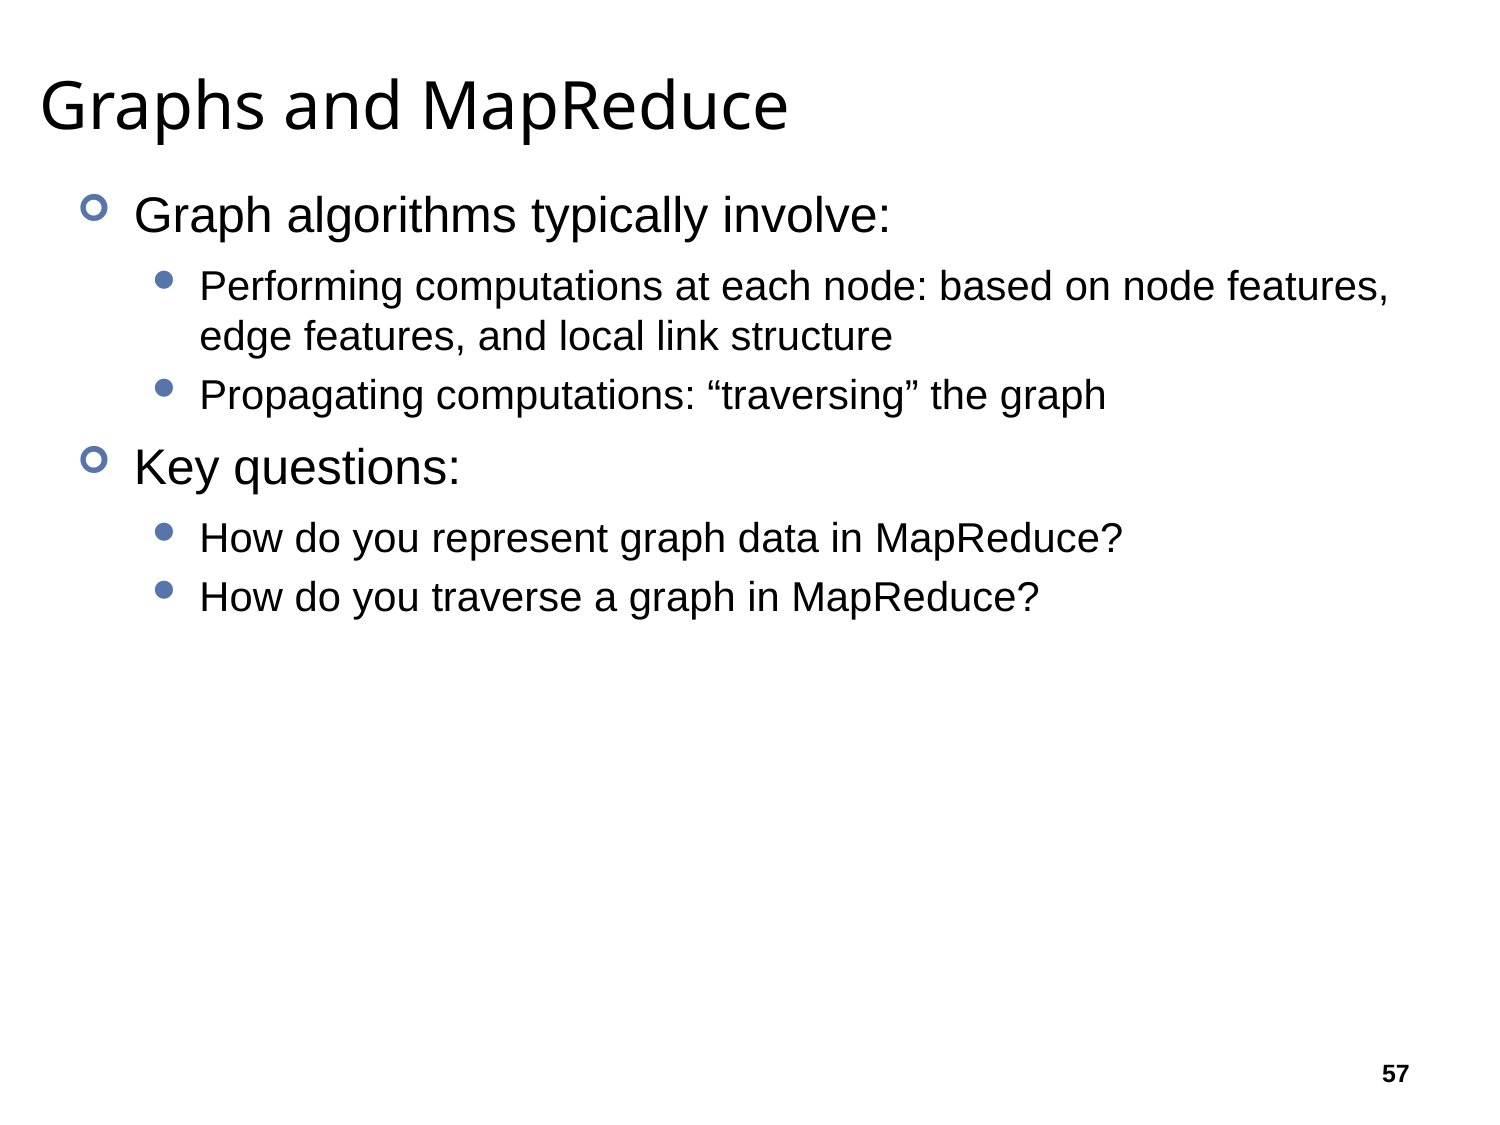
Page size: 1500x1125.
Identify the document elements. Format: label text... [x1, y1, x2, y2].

list Graph algorithms typically involve: Performing computations at each node: based on node features, edge features, and local link structure Propagating computations: “traversing” the graph Key questions: How do you represent graph data in MapReduce? How do you traverse a graph in MapReduce? [62, 174, 1451, 1013]
title Graphs and MapReduce [24, 18, 1451, 188]
slide_number 57 [1074, 1042, 1425, 1103]
